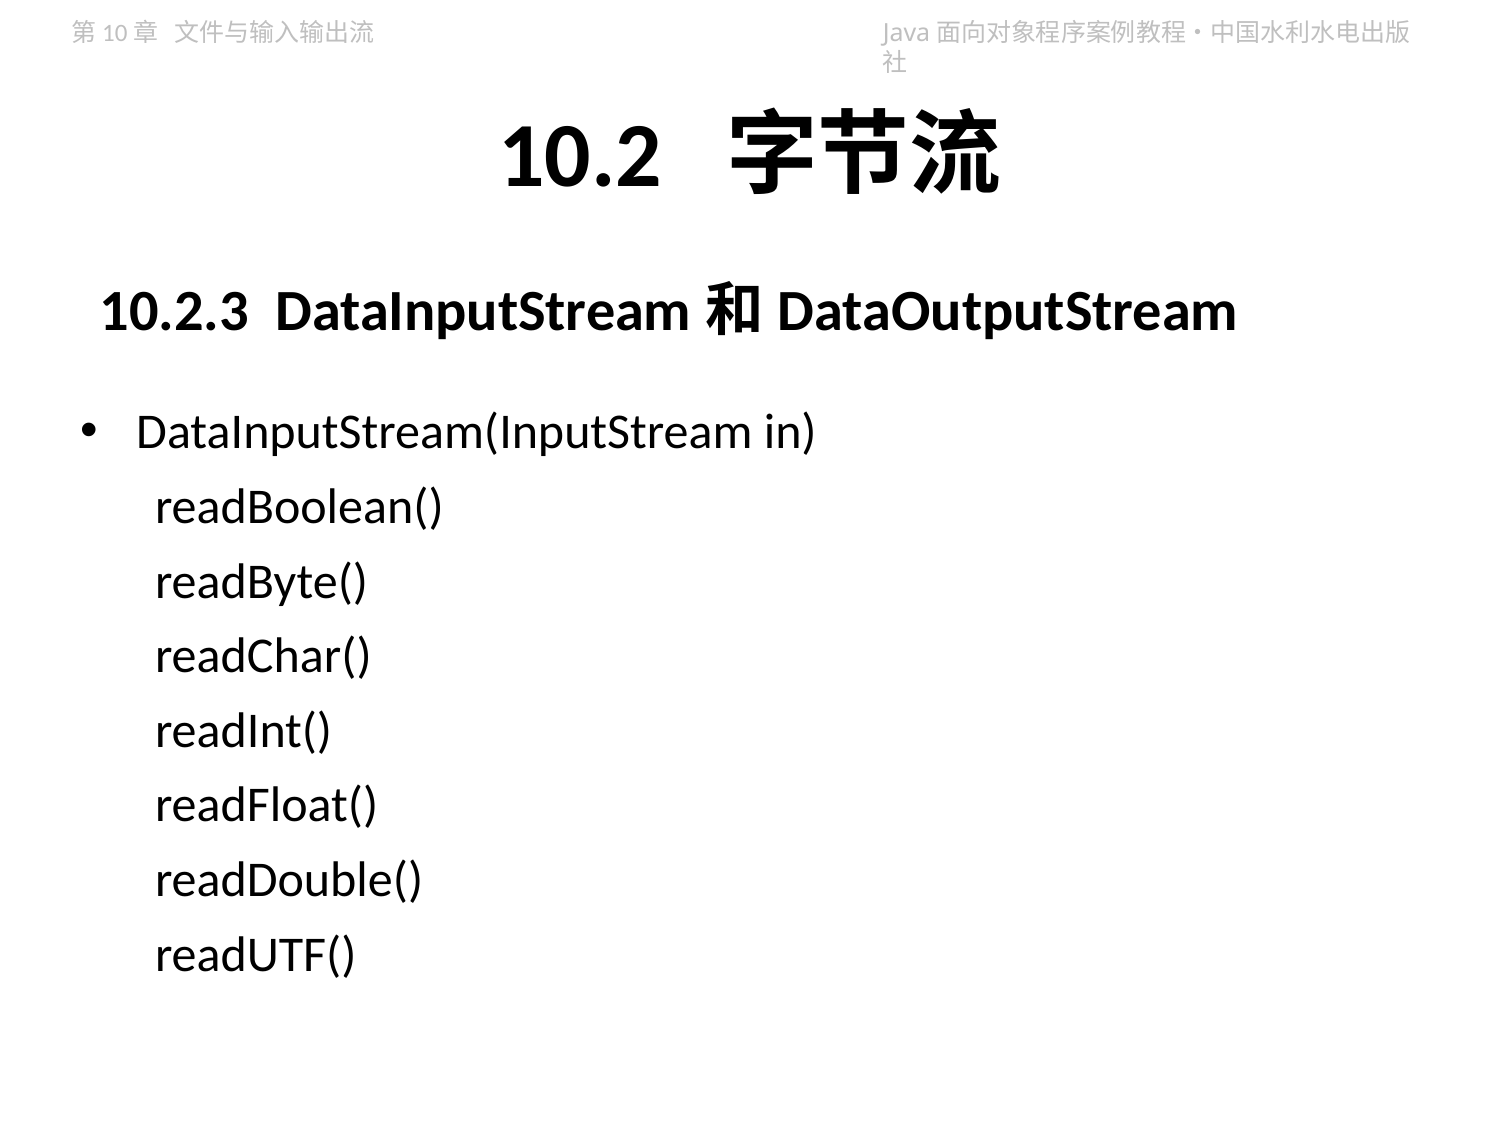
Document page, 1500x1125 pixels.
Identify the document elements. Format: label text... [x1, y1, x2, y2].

list DataInputStream(InputStream in) readBoolean() readByte() readChar() readInt() readFloat() readDouble() readUTF() [64, 386, 1424, 1035]
list 10.2.3 DataInputStream和DataOutputStream [82, 267, 1388, 350]
title 10.2 字节流 [75, 56, 1425, 244]
